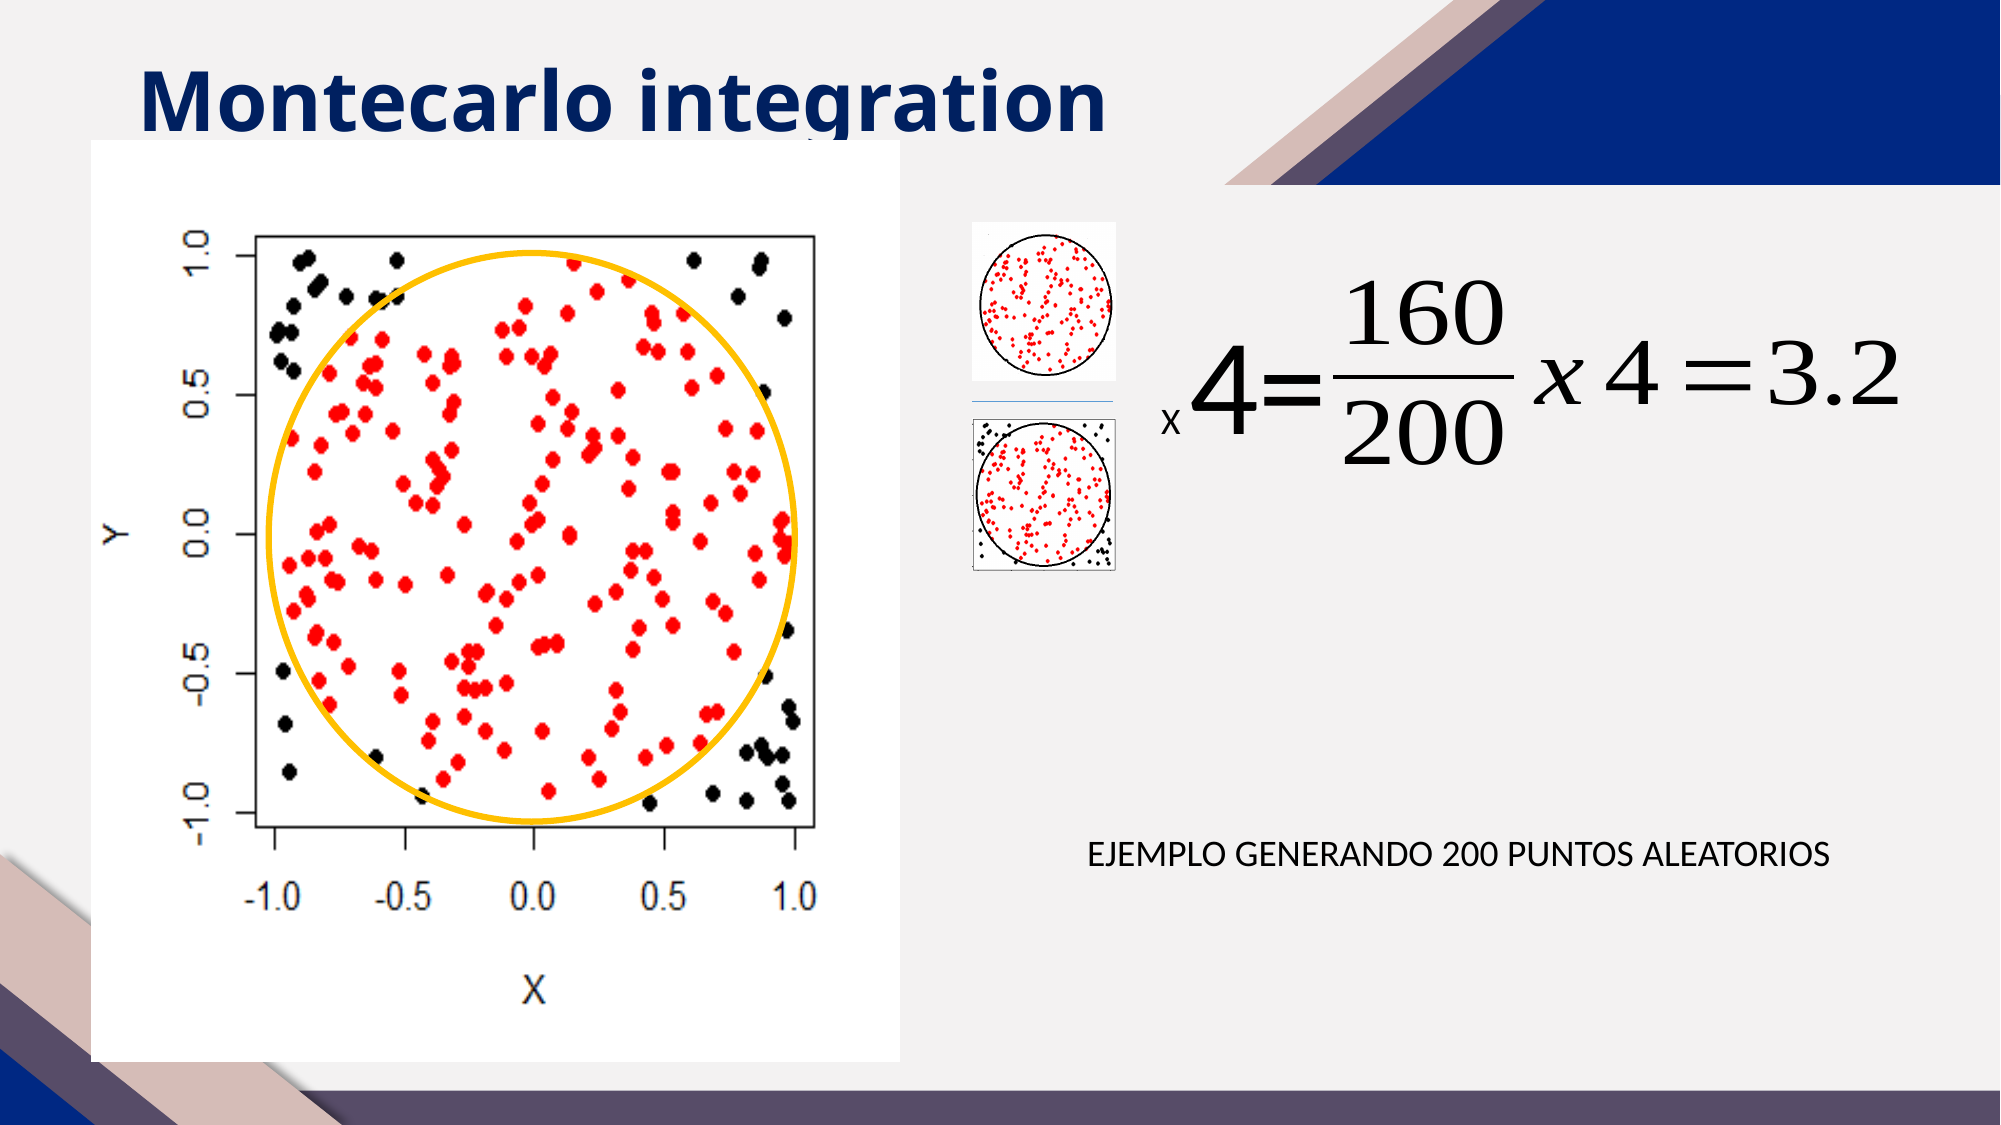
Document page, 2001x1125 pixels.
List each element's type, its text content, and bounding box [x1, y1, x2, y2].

picture [972, 222, 1116, 381]
picture [90, 140, 900, 1062]
title Montecarlo integration [122, 5, 1205, 203]
picture [972, 418, 1116, 571]
text_box EJEMPLO GENERANDO 200 PUNTOS ALEATORIOS [1072, 821, 1885, 882]
text_box X 4= [1146, 289, 1393, 470]
